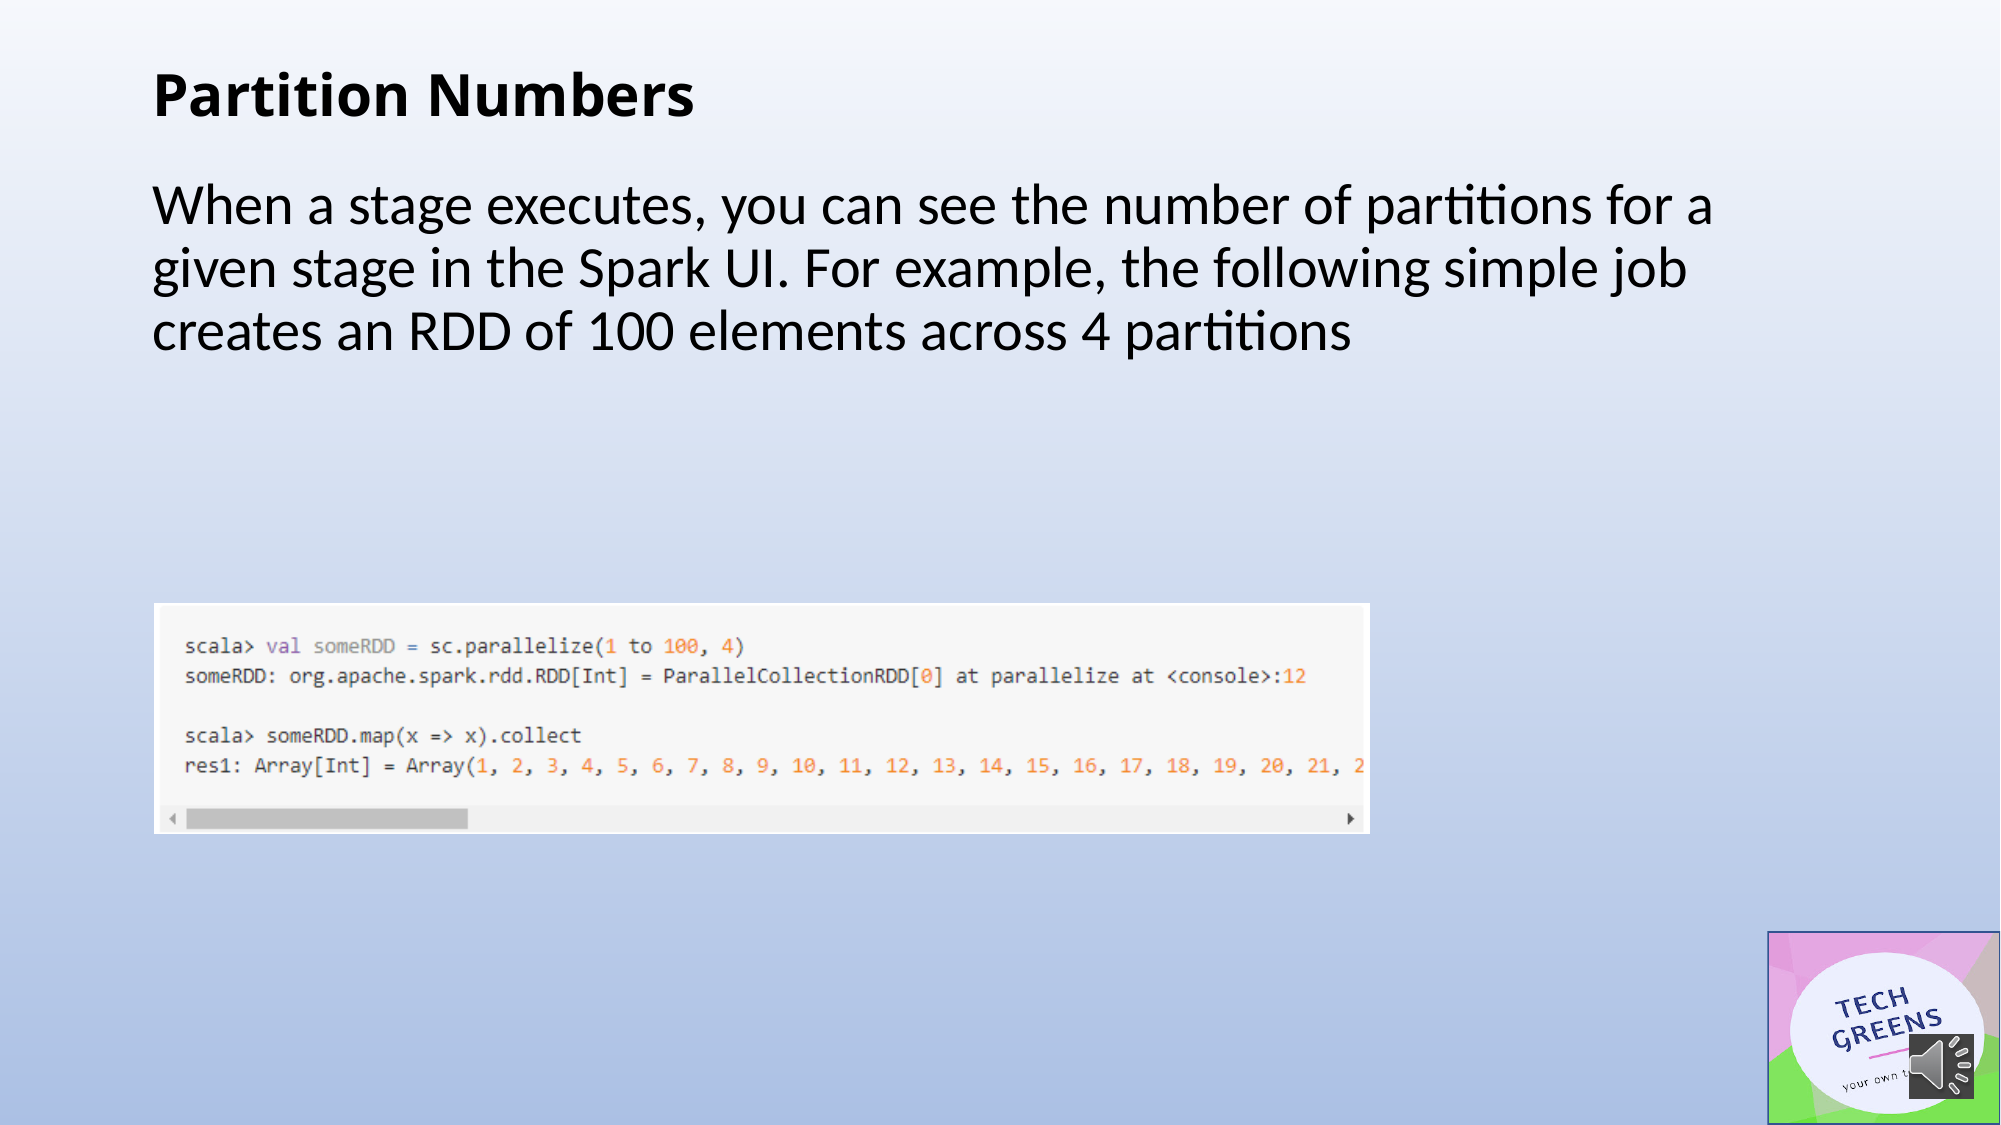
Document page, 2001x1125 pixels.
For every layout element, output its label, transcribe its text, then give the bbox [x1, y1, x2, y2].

title Partition Numbers [137, 59, 1863, 135]
list When a stage executes, you can see the number of partitions for a given stage in the Spark UI. For example, the following simple job creates an RDD of 100 elements across 4 partitions [137, 166, 1863, 1014]
picture [1769, 933, 1999, 1123]
picture [154, 603, 1370, 834]
